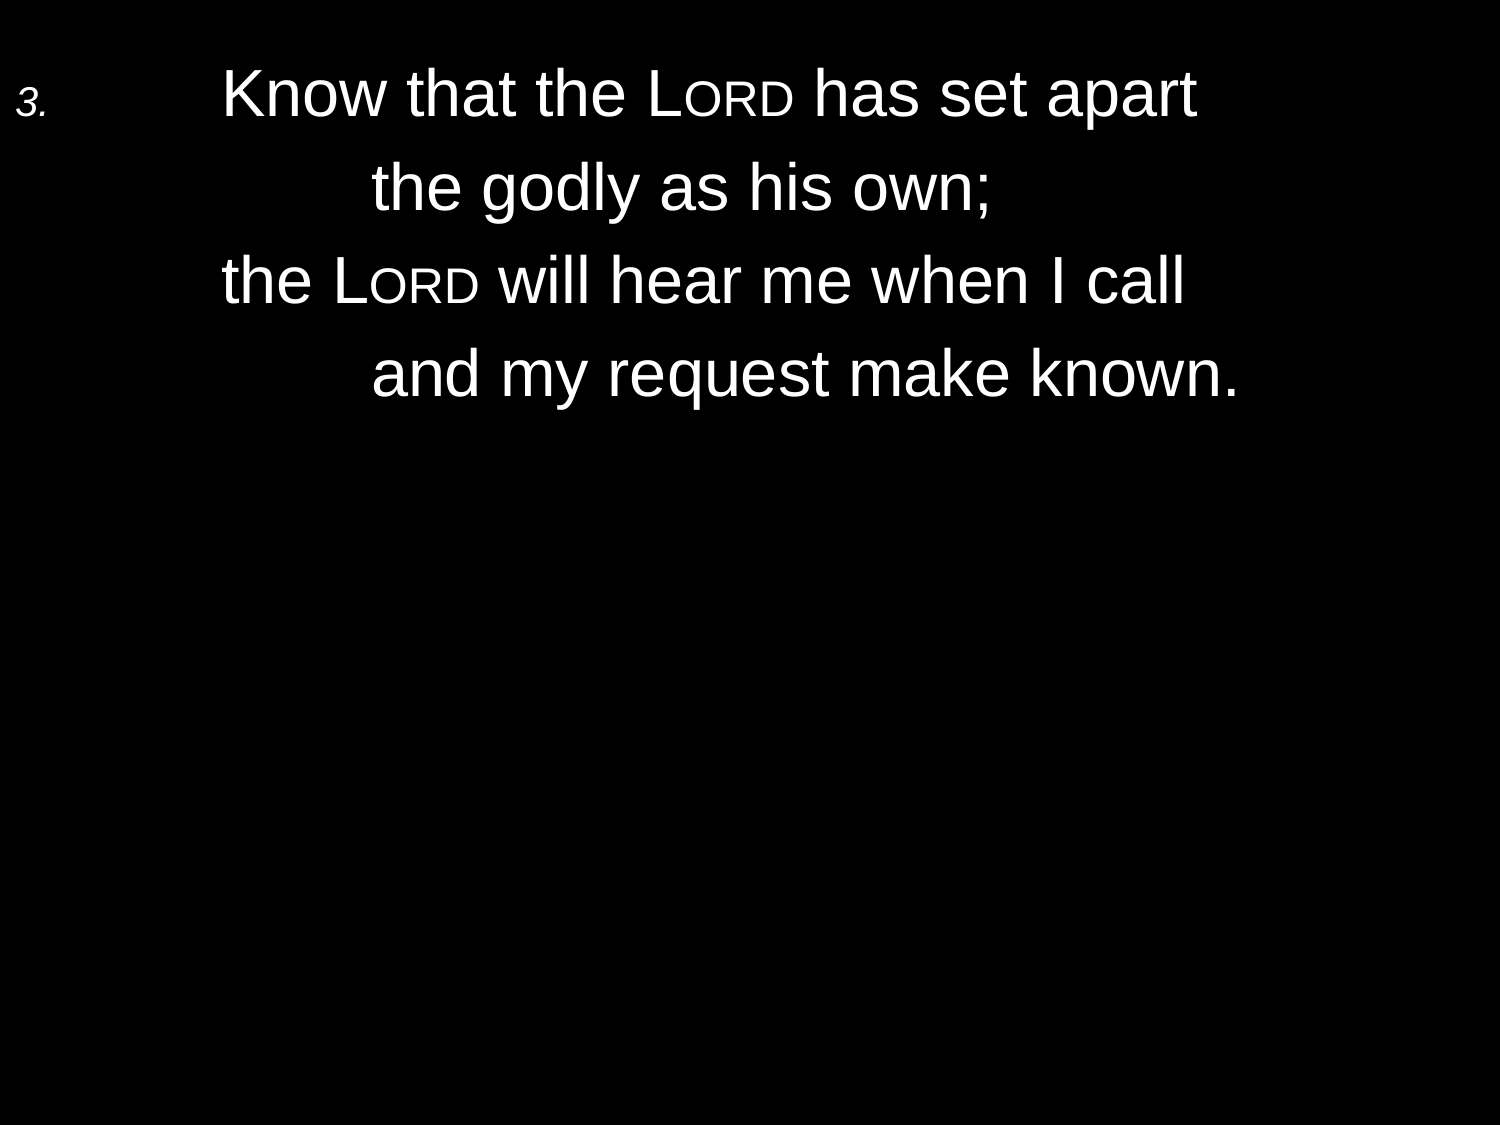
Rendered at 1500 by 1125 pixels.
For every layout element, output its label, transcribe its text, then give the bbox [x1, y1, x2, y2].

list 3. Know that the Lord has set apart the godly as his own; the Lord will hear me when I call and my request make known. [0, 42, 1500, 1047]
